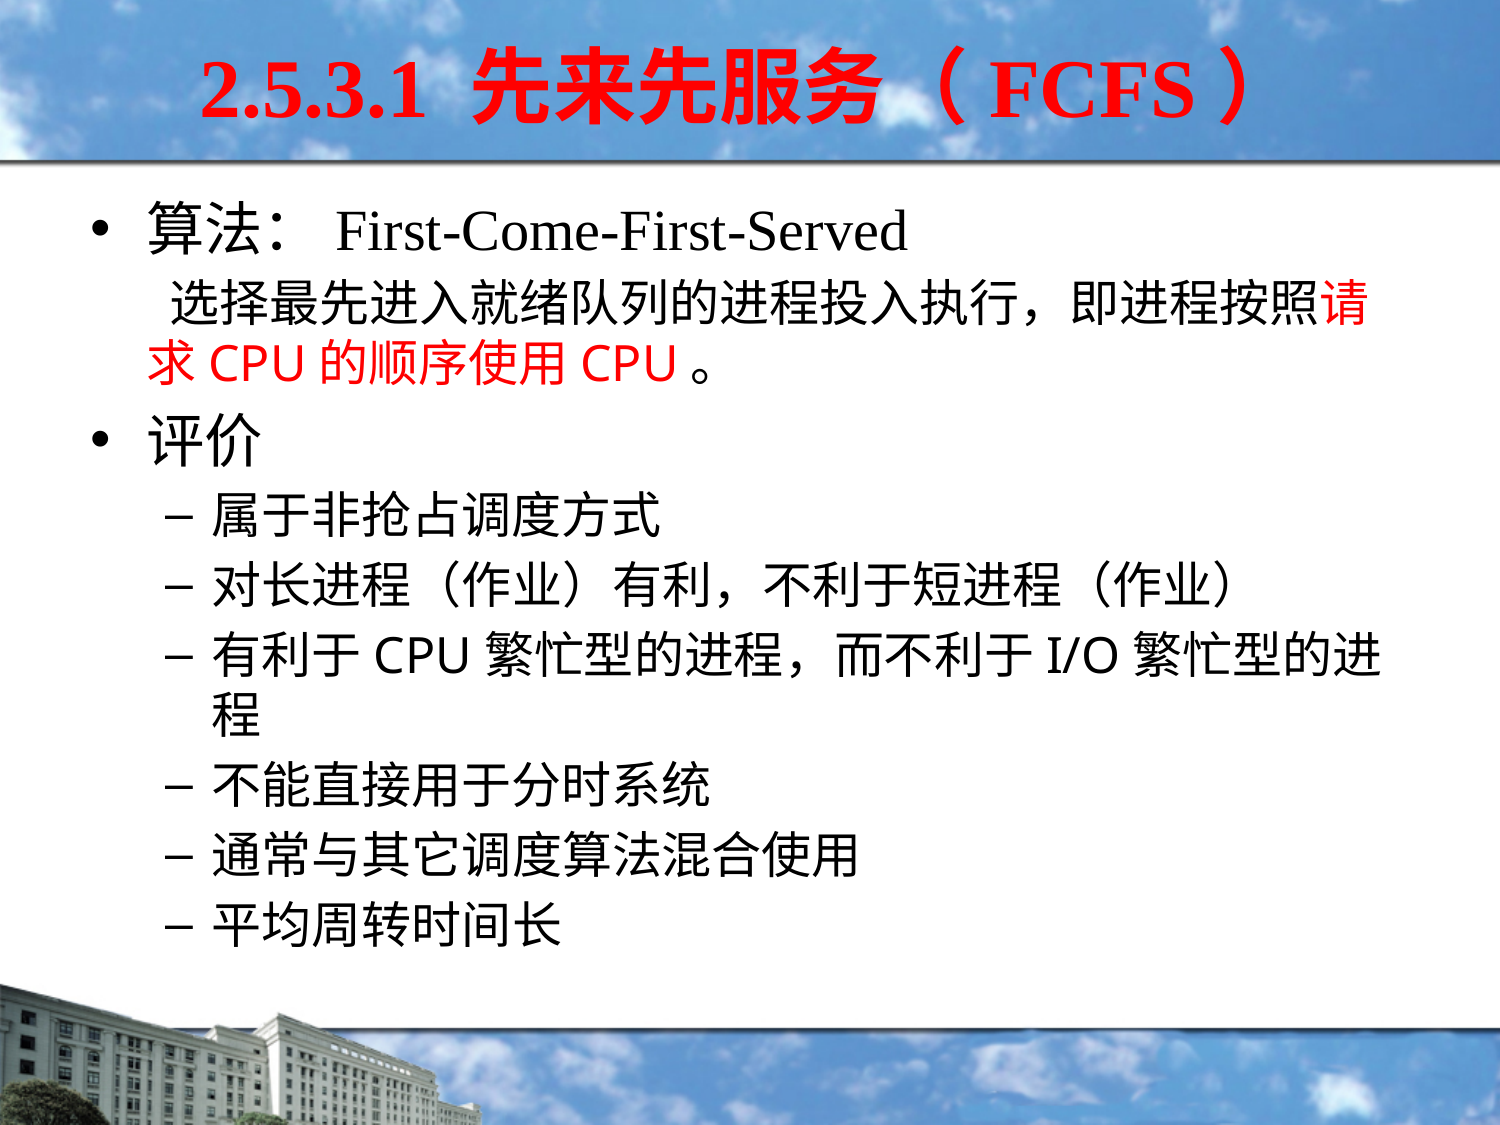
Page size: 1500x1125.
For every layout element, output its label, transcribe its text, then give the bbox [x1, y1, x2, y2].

title 2.5.3.1 先来先服务（FCFS） [75, 7, 1425, 161]
picture [0, 0, 1500, 1125]
list 算法：First-Come-First-Served 选择最先进入就绪队列的进程投入执行，即进程按照请求CPU的顺序使用CPU。 评价 属于非抢占调度方式 对长进程（作业）有利，不利于短进程（作业） 有利于CPU繁忙型的进程，而不利于I/O繁忙型的进程 不能直接用于分时系统 通常与其它调度算法混合使用 平均周转时间长 [75, 184, 1425, 927]
